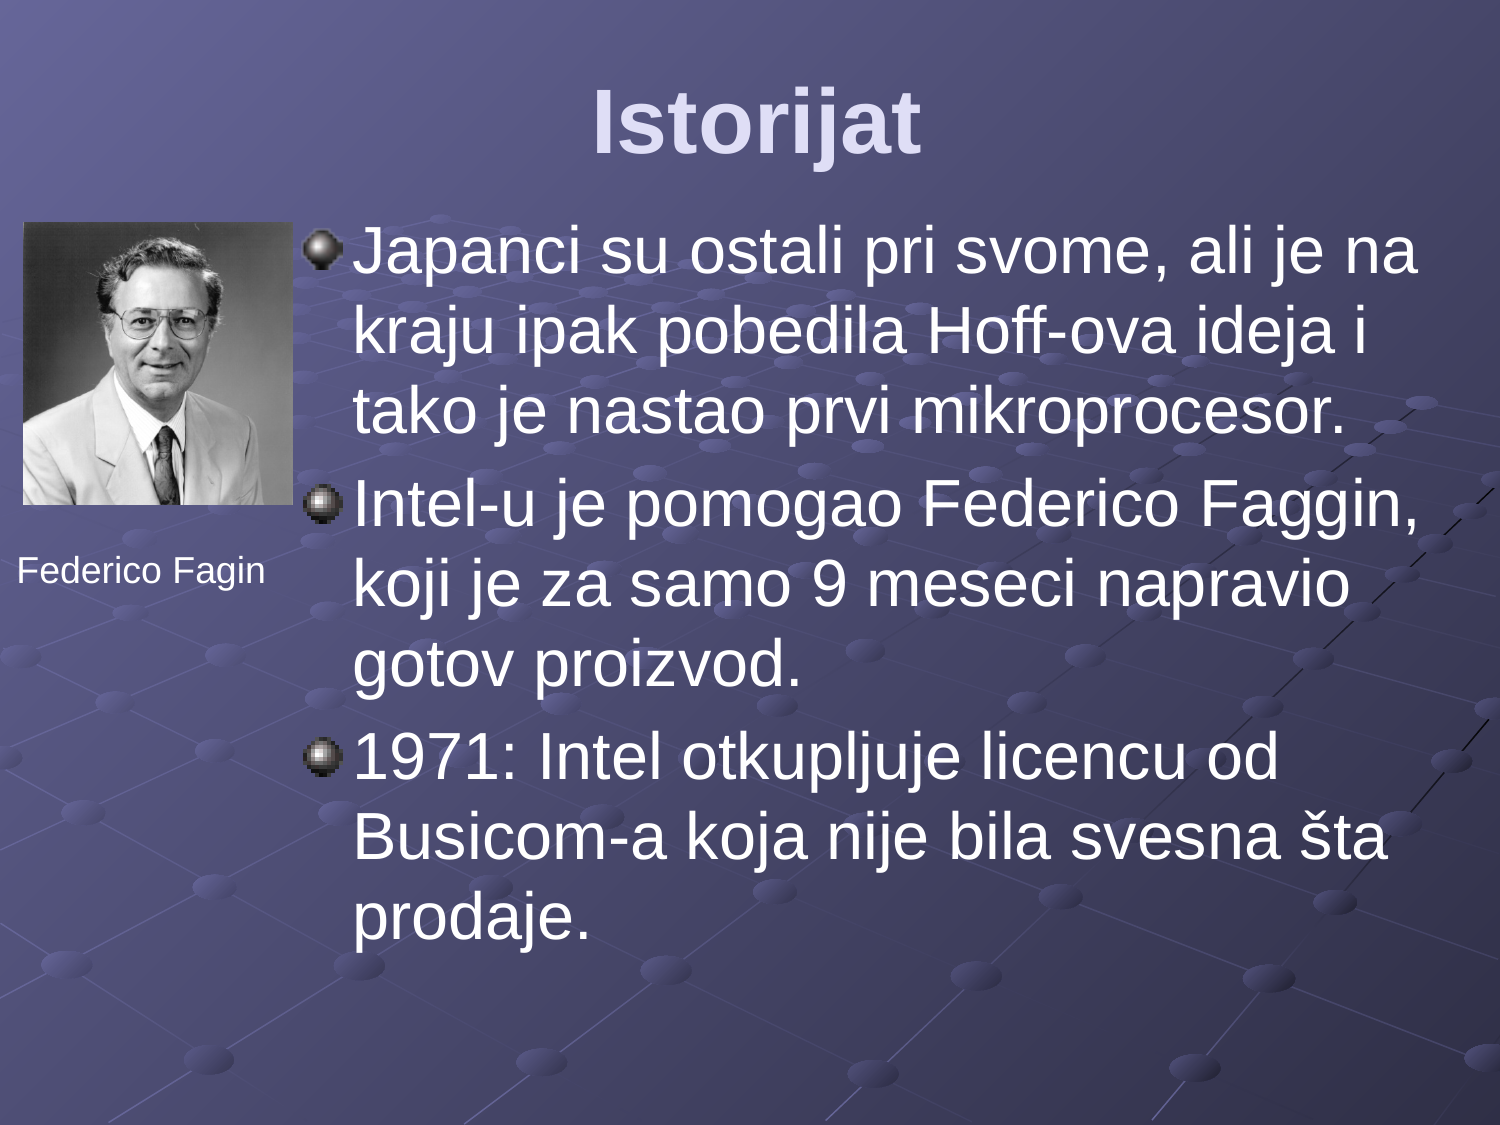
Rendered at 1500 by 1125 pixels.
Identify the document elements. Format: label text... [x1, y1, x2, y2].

picture [296, 729, 343, 777]
picture [23, 222, 294, 505]
picture [296, 223, 343, 270]
picture [296, 476, 343, 524]
text_box Federico Fagin [1, 538, 281, 599]
list Japanci su ostali pri svome, ali je na kraju ipak pobedila Hoff-ova ideja i tako je nastao prvi mikroprocesor. Intel-u je pomogao Federico Faggin, koji je za samo 9 meseci napravio gotov proizvod. 1971: Intel otkupljuje licencu od Busicom-a koja nije bila svesna šta prodaje. [281, 198, 1477, 1007]
title Istorijat [81, 23, 1433, 212]
